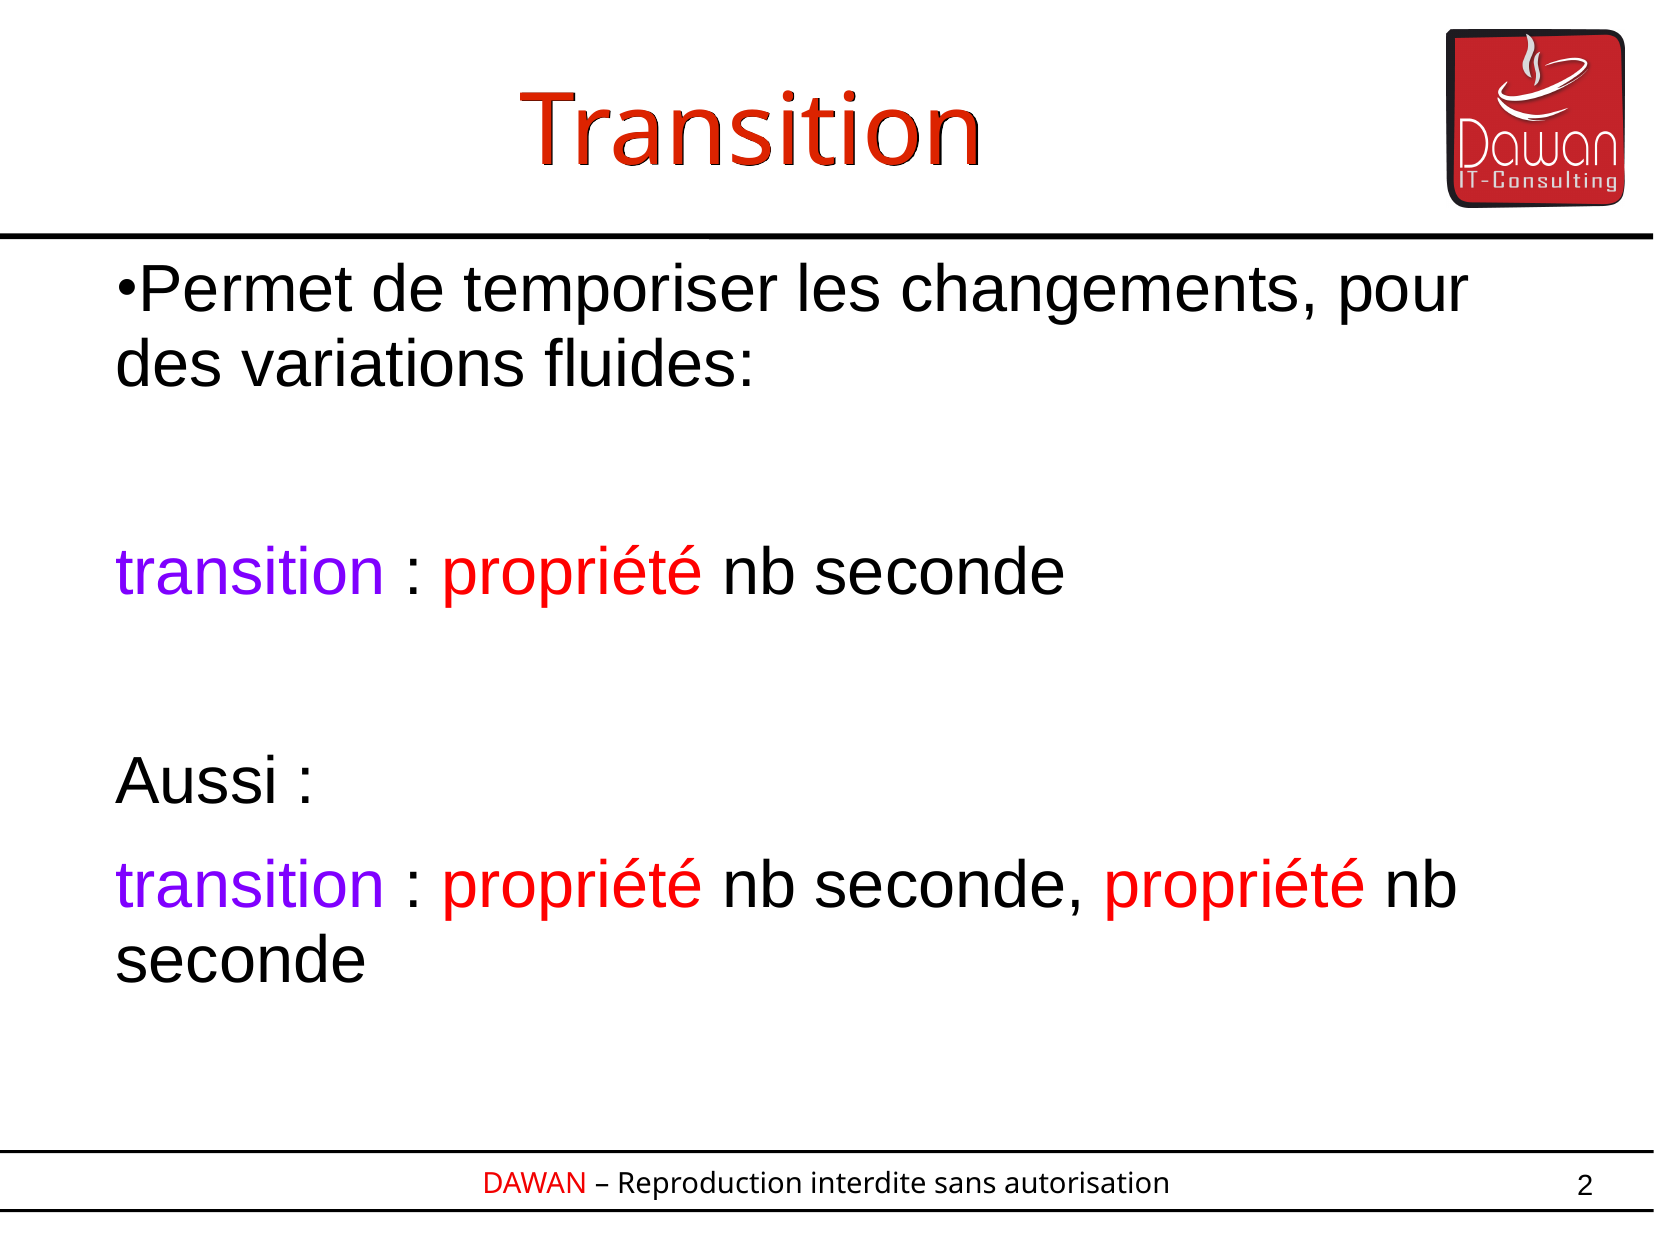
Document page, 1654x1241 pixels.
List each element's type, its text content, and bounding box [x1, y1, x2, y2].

title Transition [59, 0, 1446, 247]
picture [1446, 29, 1625, 208]
slide_number 2 [1535, 1169, 1594, 1233]
list Permet de temporiser les changements, pour des variations fluides: transition : propriété nb seconde Aussi : transition : propriété nb seconde, propriété nb seconde [59, 247, 1594, 972]
